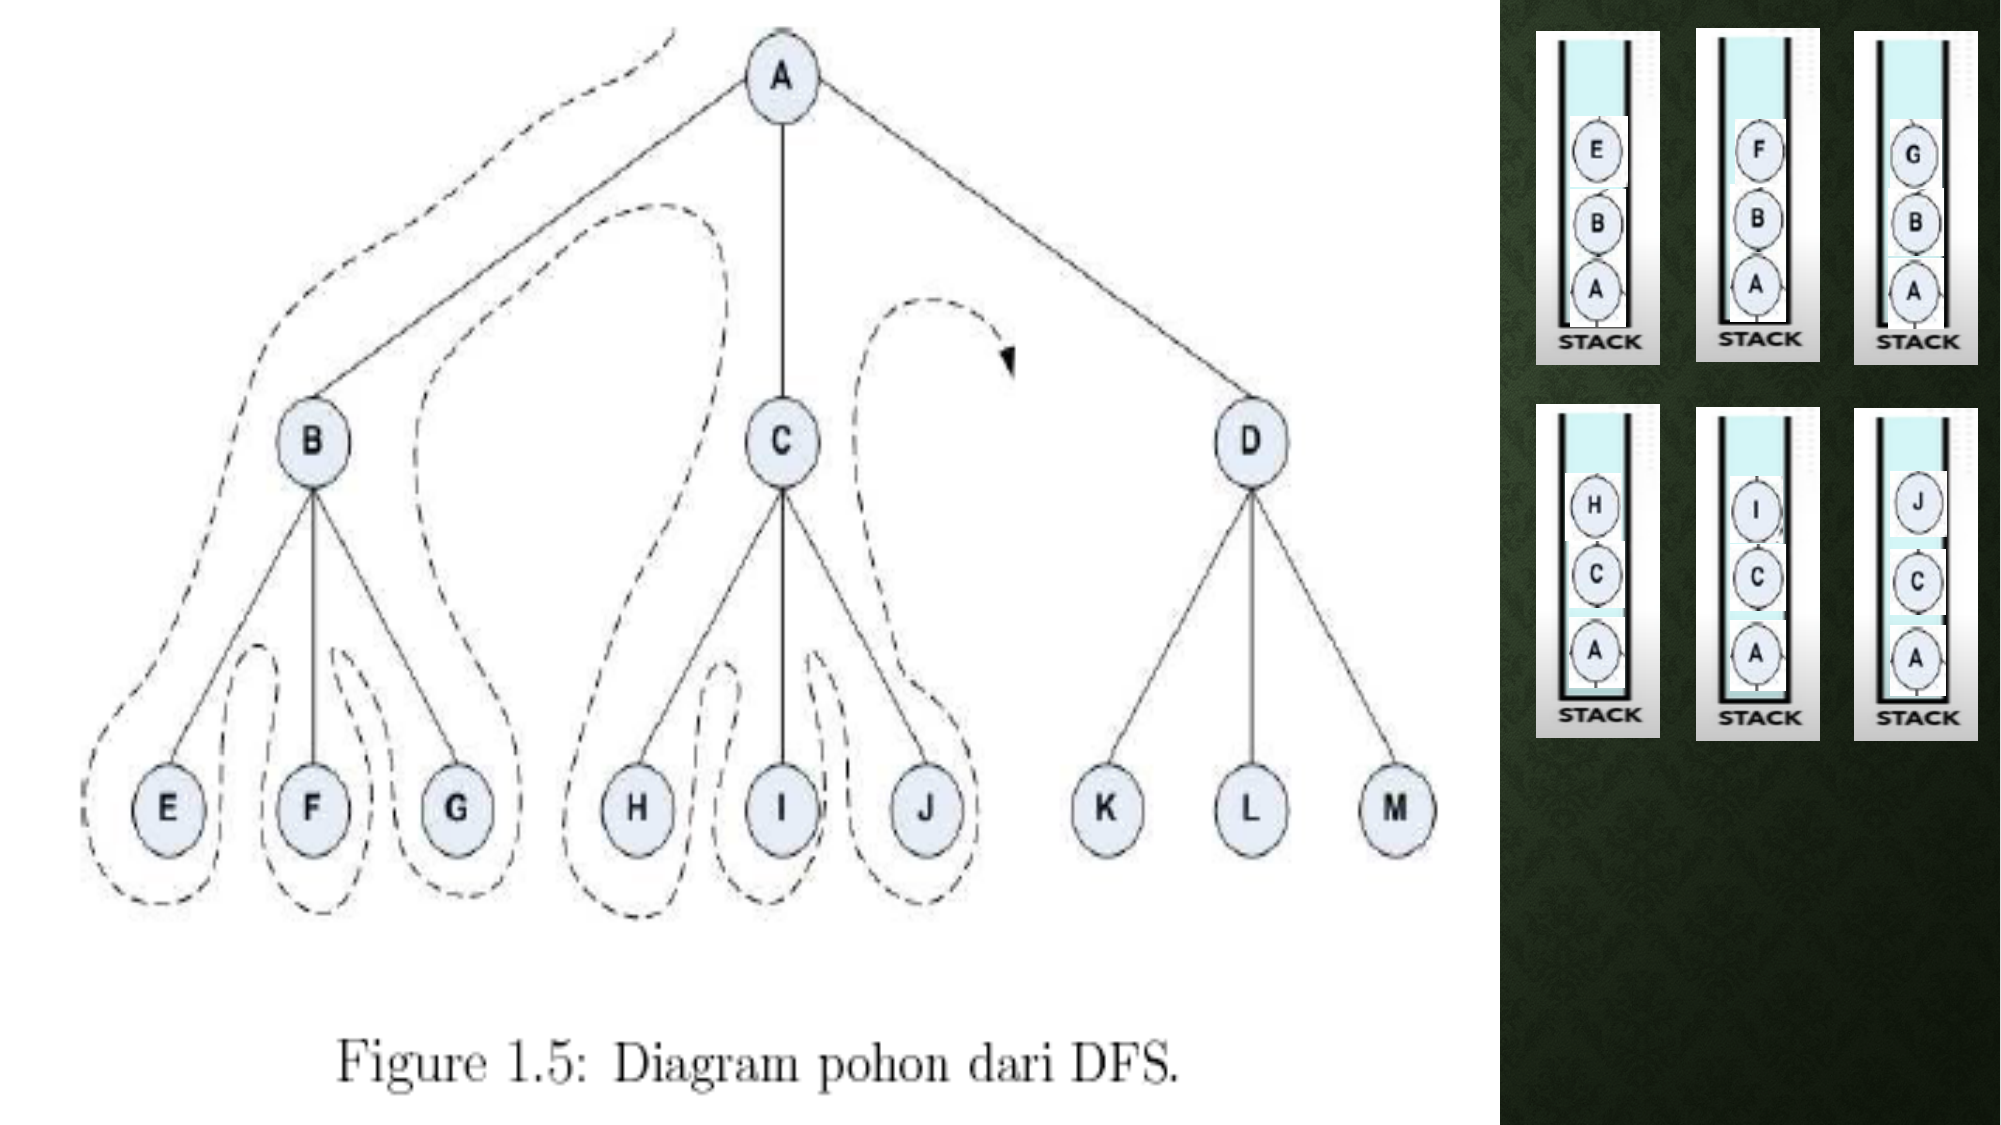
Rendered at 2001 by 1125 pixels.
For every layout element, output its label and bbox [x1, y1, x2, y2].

picture [1535, 404, 1661, 738]
picture [1535, 30, 1661, 365]
picture [1853, 407, 1979, 742]
picture [0, 0, 1501, 1125]
picture [1695, 407, 1821, 742]
picture [1695, 28, 1821, 363]
picture [1853, 30, 1979, 365]
